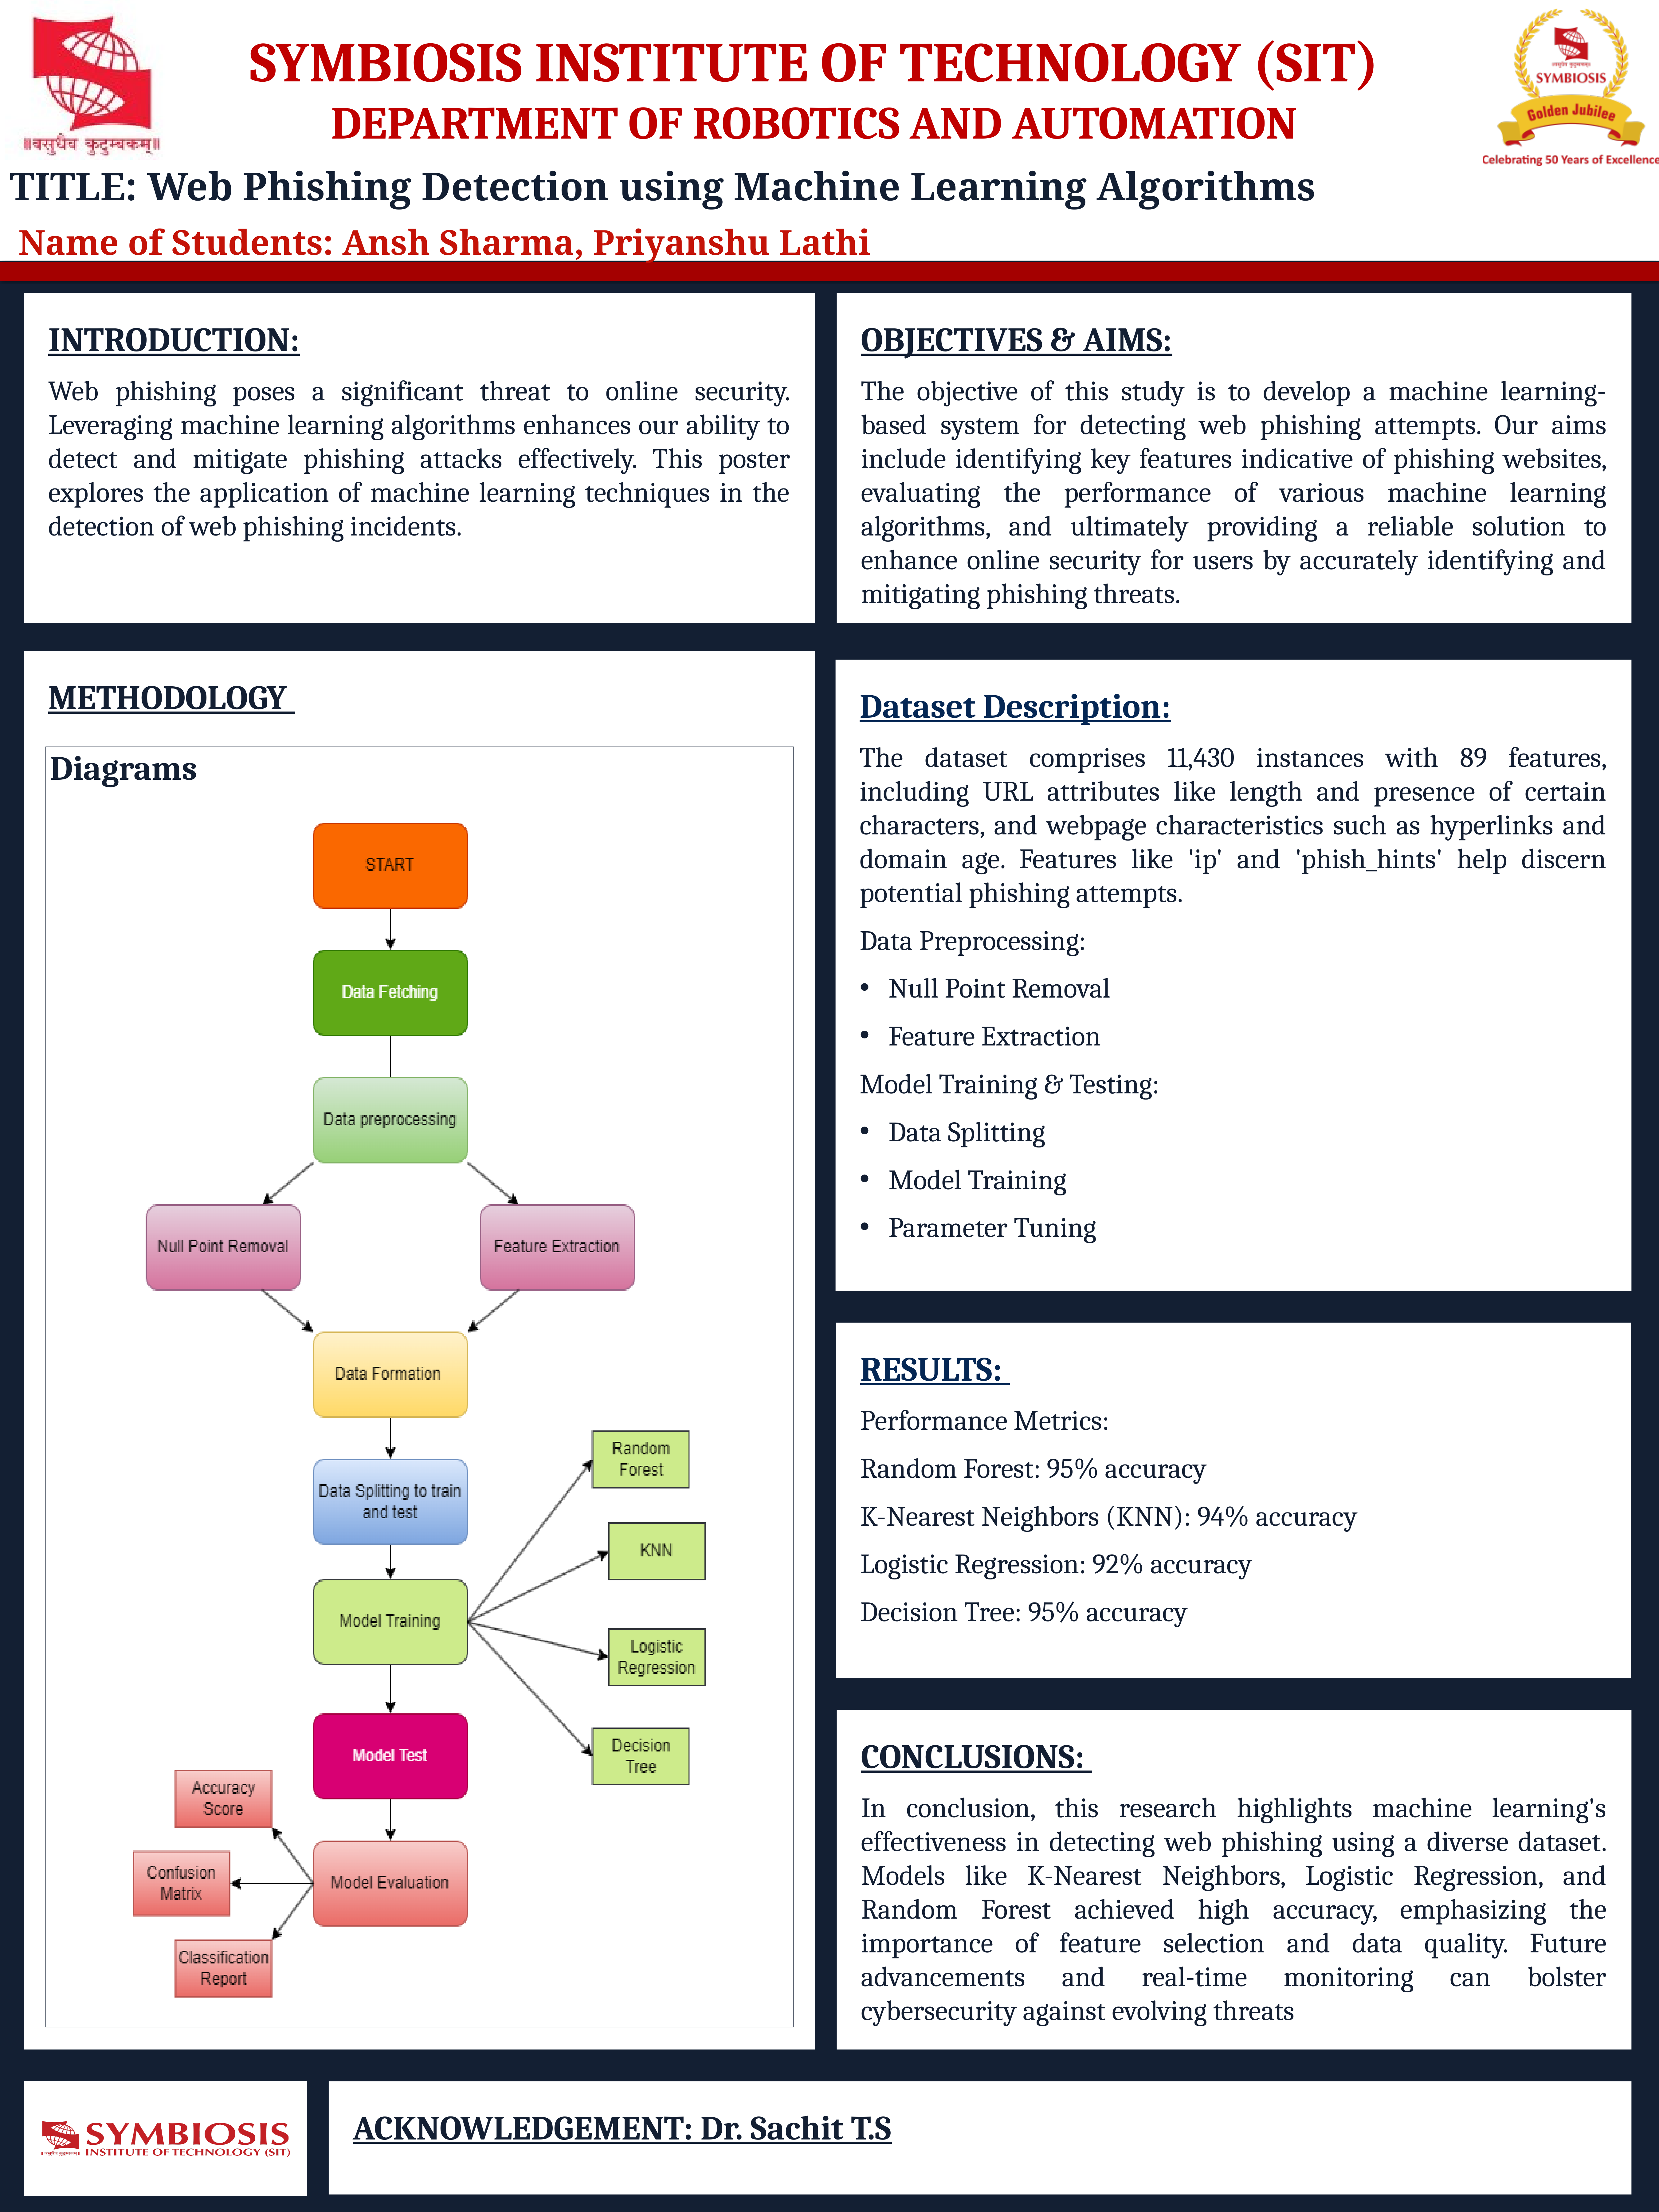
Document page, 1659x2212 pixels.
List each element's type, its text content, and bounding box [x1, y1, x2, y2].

picture [133, 823, 706, 1998]
text_box ACKNOWLEDGEMENT: Dr. Sachit T.S [328, 2081, 1632, 2194]
picture [4, 0, 165, 160]
text_box Dataset Description: The dataset comprises 11,430 instances with 89 features, including URL attributes like length and presence of certain characters, and webpage characteristics such as hyperlinks and domain age. Features like 'ip' and 'phish_hints' help discern potential phishing attempts. Data Preprocessing: Null Point Removal Feature Extraction Model Training & Testing: Data Splitting Model Training Parameter Tuning [835, 660, 1632, 1291]
text_box SYMBIOSIS INSTITUTE OF TECHNOLOGY (SIT) DEPARTMENT OF ROBOTICS AND AUTOMATION [174, 23, 1455, 151]
text_box RESULTS: Performance Metrics: Random Forest: 95% accuracy K-Nearest Neighbors (KNN): 94% accuracy Logistic Regression: 92% accuracy Decision Tree: 95% accuracy [836, 1323, 1631, 1678]
text_box METHODOLOGY [24, 651, 815, 2050]
text_box OBJECTIVES & AIMS: The objective of this study is to develop a machine learning-based system for detecting web phishing attempts. Our aims include identifying key features indicative of phishing websites, evaluating the performance of various machine learning algorithms, and ultimately providing a reliable solution to enhance online security for users by accurately identifying and mitigating phishing threats. [837, 293, 1632, 623]
text_box Name of Students: Ansh Sharma, Priyanshu Lathi [12, 218, 1659, 265]
picture [24, 2081, 307, 2196]
table_header Diagrams [46, 747, 793, 2027]
text_box CONCLUSIONS: In conclusion, this research highlights machine learning's effectiveness in detecting web phishing using a diverse dataset. Models like K-Nearest Neighbors, Logistic Regression, and Random Forest achieved high accuracy, emphasizing the importance of feature selection and data quality. Future advancements and real-time monitoring can bolster cybersecurity against evolving threats [837, 1710, 1632, 2050]
picture [1482, 9, 1659, 167]
text_box INTRODUCTION: Web phishing poses a significant threat to online security. Leveraging machine learning algorithms enhances our ability to detect and mitigate phishing attacks effectively. This poster explores the application of machine learning techniques in the detection of web phishing incidents. [24, 293, 815, 623]
text_box TITLE: Web Phishing Detection using Machine Learning Algorithms [5, 160, 1593, 211]
